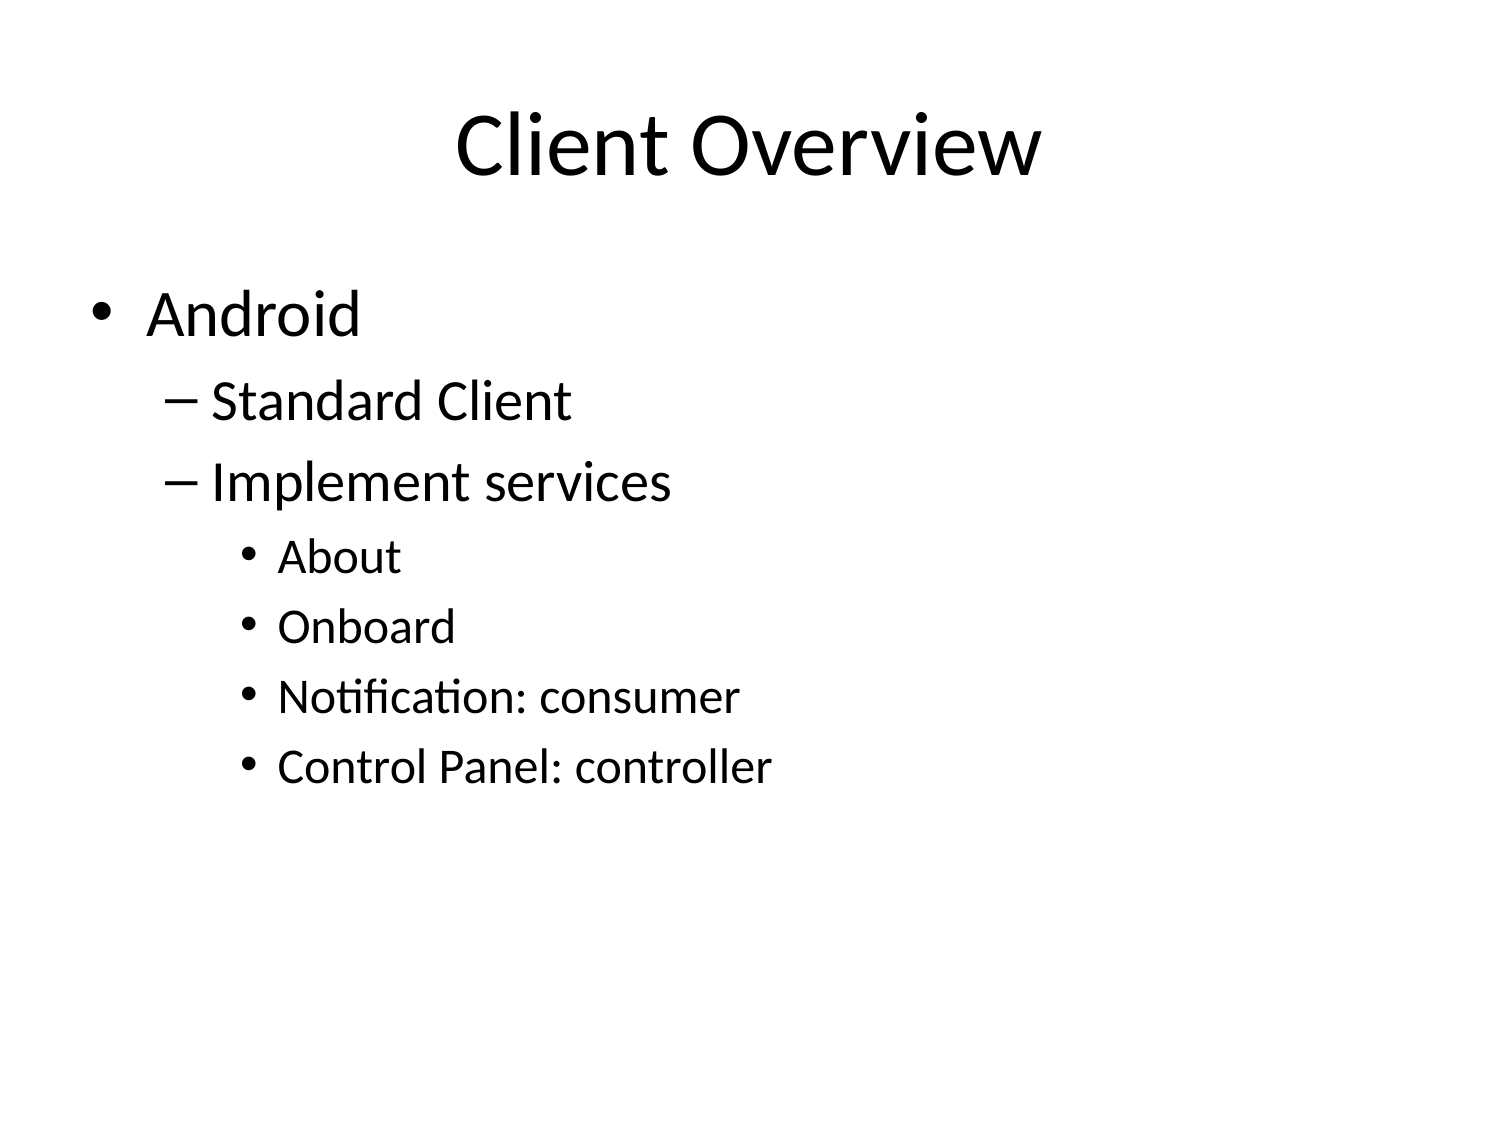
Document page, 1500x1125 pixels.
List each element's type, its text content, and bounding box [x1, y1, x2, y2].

title Client Overview [75, 45, 1425, 233]
list Android Standard Client Implement services About Onboard Notification: consumer Control Panel: controller [75, 262, 1425, 1005]
